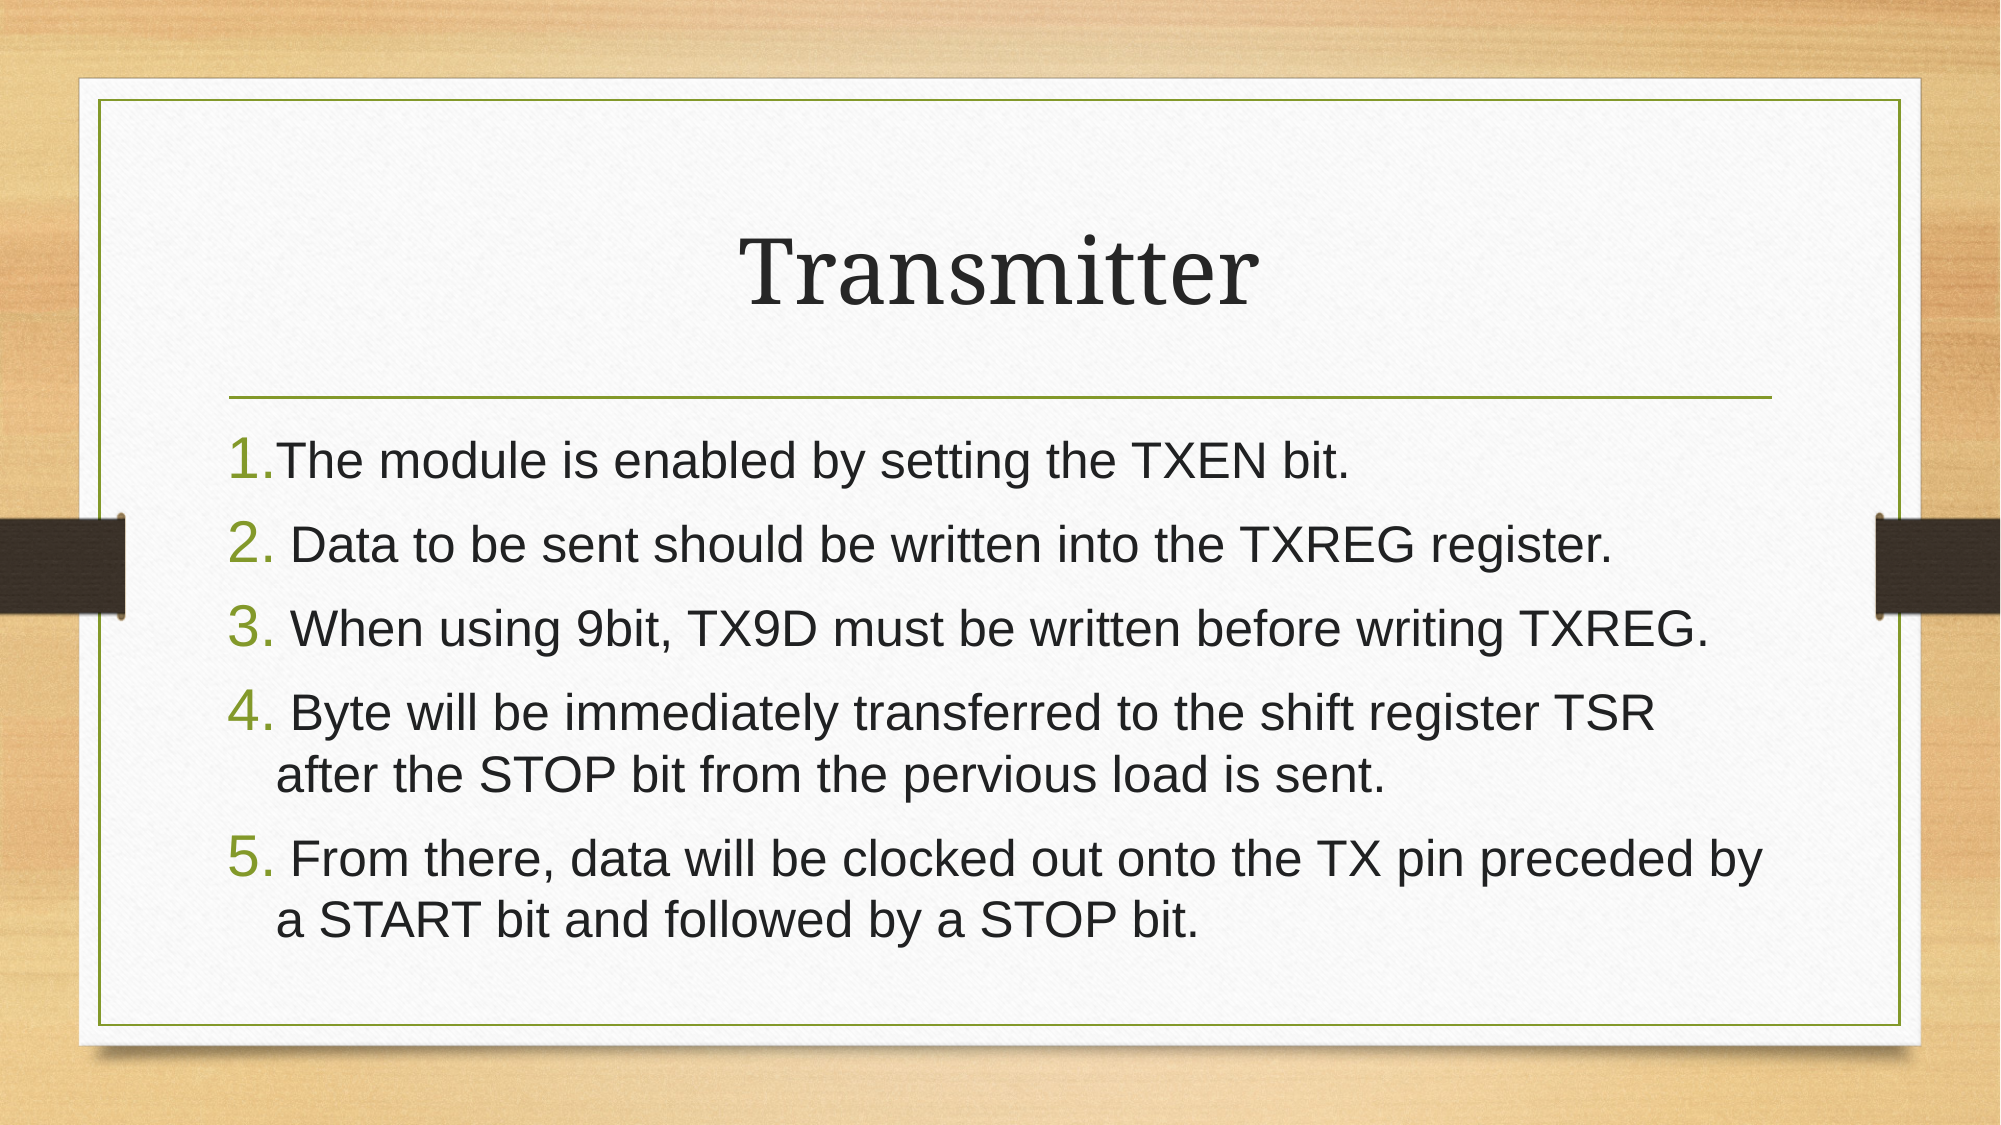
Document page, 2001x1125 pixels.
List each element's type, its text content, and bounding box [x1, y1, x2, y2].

title Transmitter [212, 161, 1788, 375]
list The module is enabled by setting the TXEN bit. Data to be sent should be written into the TXREG register. When using 9bit, TX9D must be written before writing TXREG. Byte will be immediately transferred to the shift register TSR after the STOP bit from the pervious load is sent. From there, data will be clocked out onto the TX pin preceded by a START bit and followed by a STOP bit. [212, 419, 1788, 964]
picture [0, 0, 2001, 1125]
